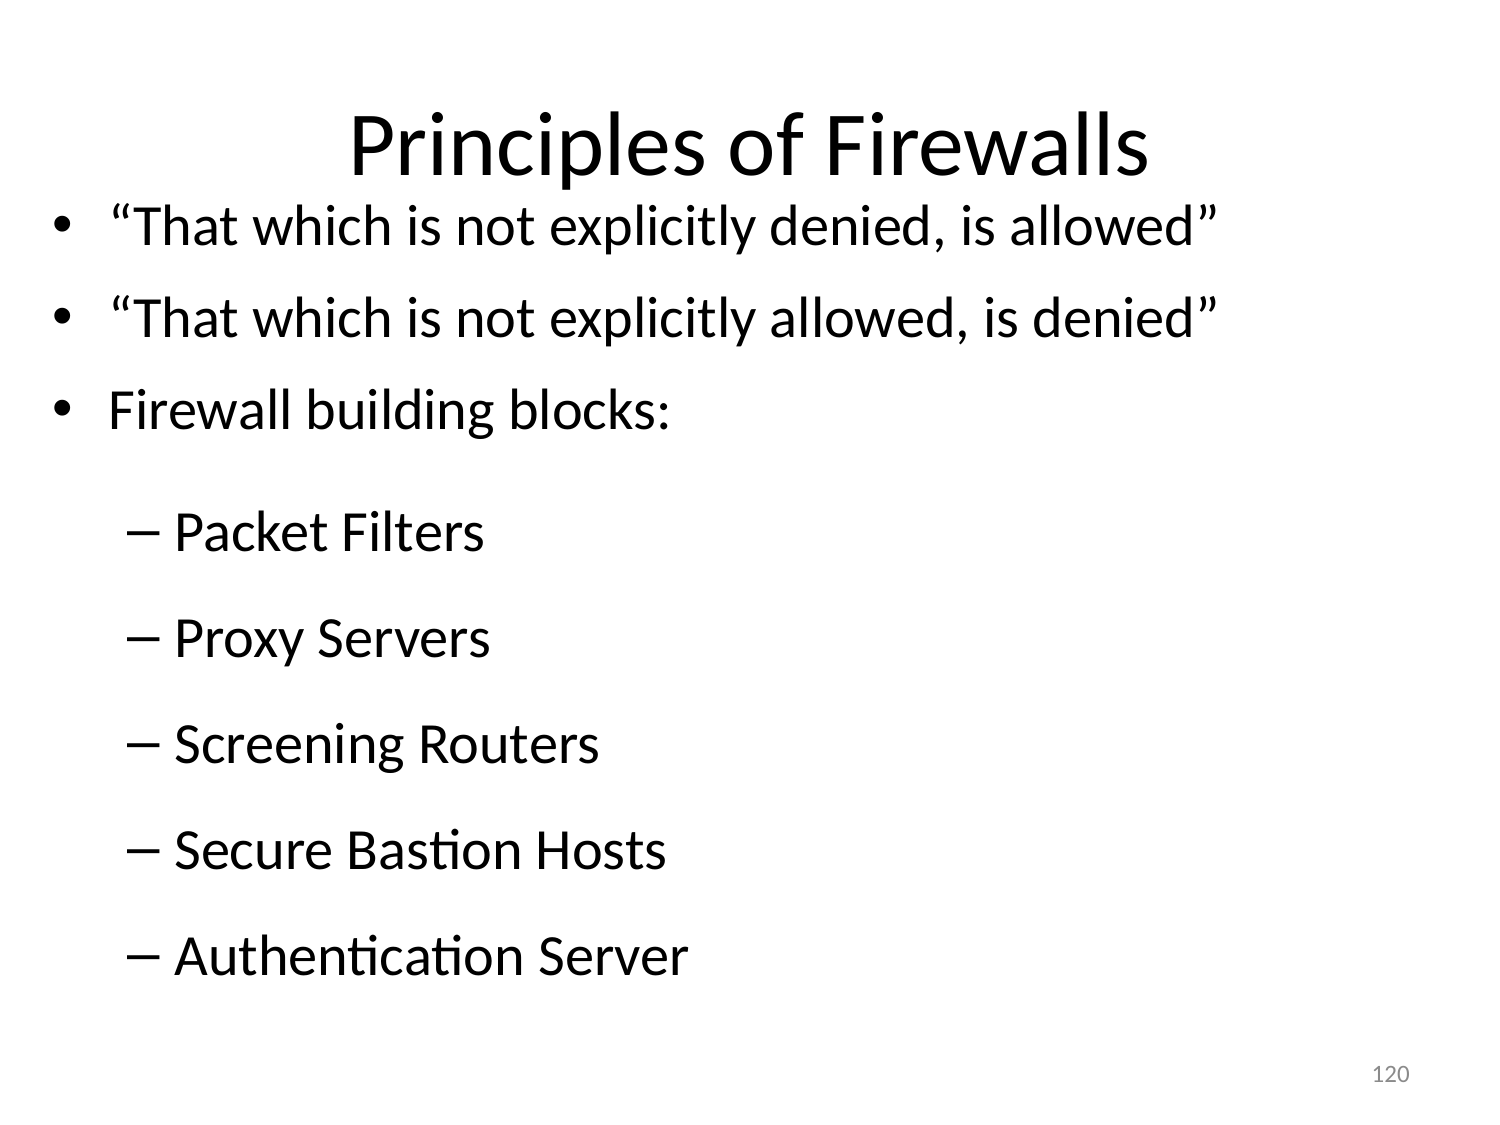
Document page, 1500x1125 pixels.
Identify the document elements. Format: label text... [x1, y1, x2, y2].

list “That which is not explicitly denied, is allowed” “That which is not explicitly allowed, is denied” Firewall building blocks: Packet Filters Proxy Servers Screening Routers Secure Bastion Hosts Authentication Server [37, 187, 1438, 1025]
title Principles of Firewalls [75, 45, 1425, 187]
slide_number 120 [1074, 1042, 1425, 1103]
